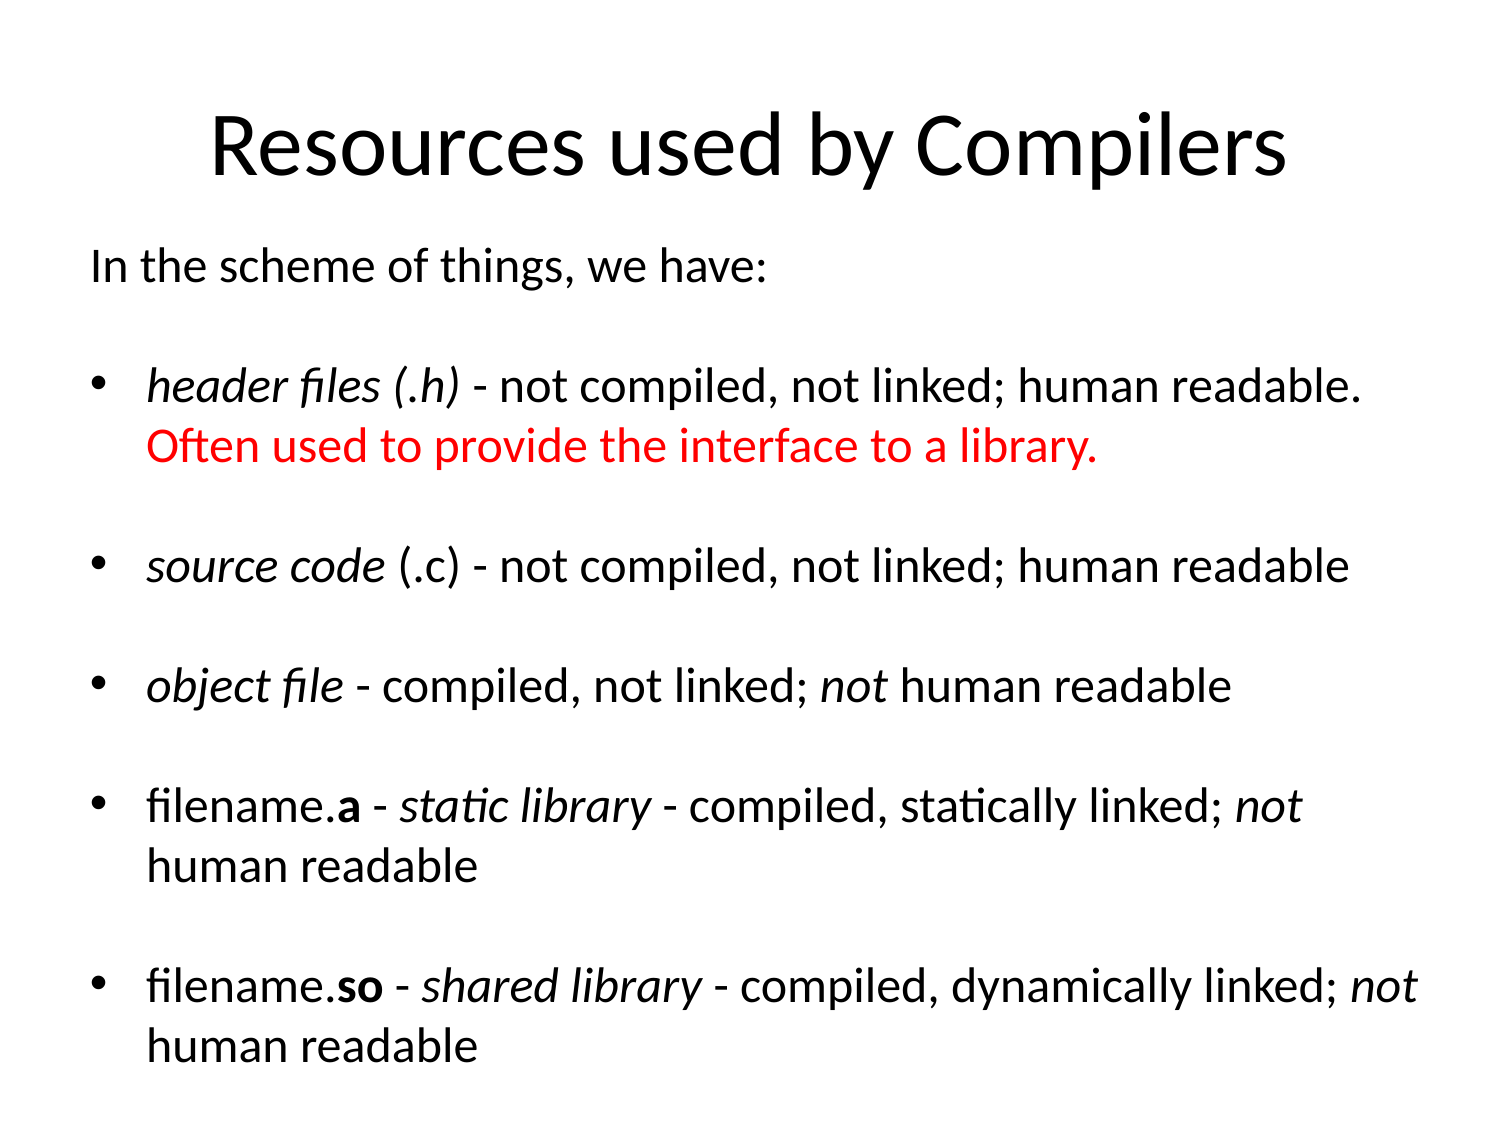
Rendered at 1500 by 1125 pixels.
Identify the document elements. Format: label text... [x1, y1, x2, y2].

title Resources used by Compilers [75, 45, 1425, 224]
text_box In the scheme of things, we have: header files (.h) - not compiled, not linked; human readable. Often used to provide the interface to a library. source code (.c) - not compiled, not linked; human readable object file - compiled, not linked; not human readable filename.a - static library - compiled, statically linked; not human readable filename.so - shared library - compiled, dynamically linked; not human readable [75, 224, 1450, 1125]
